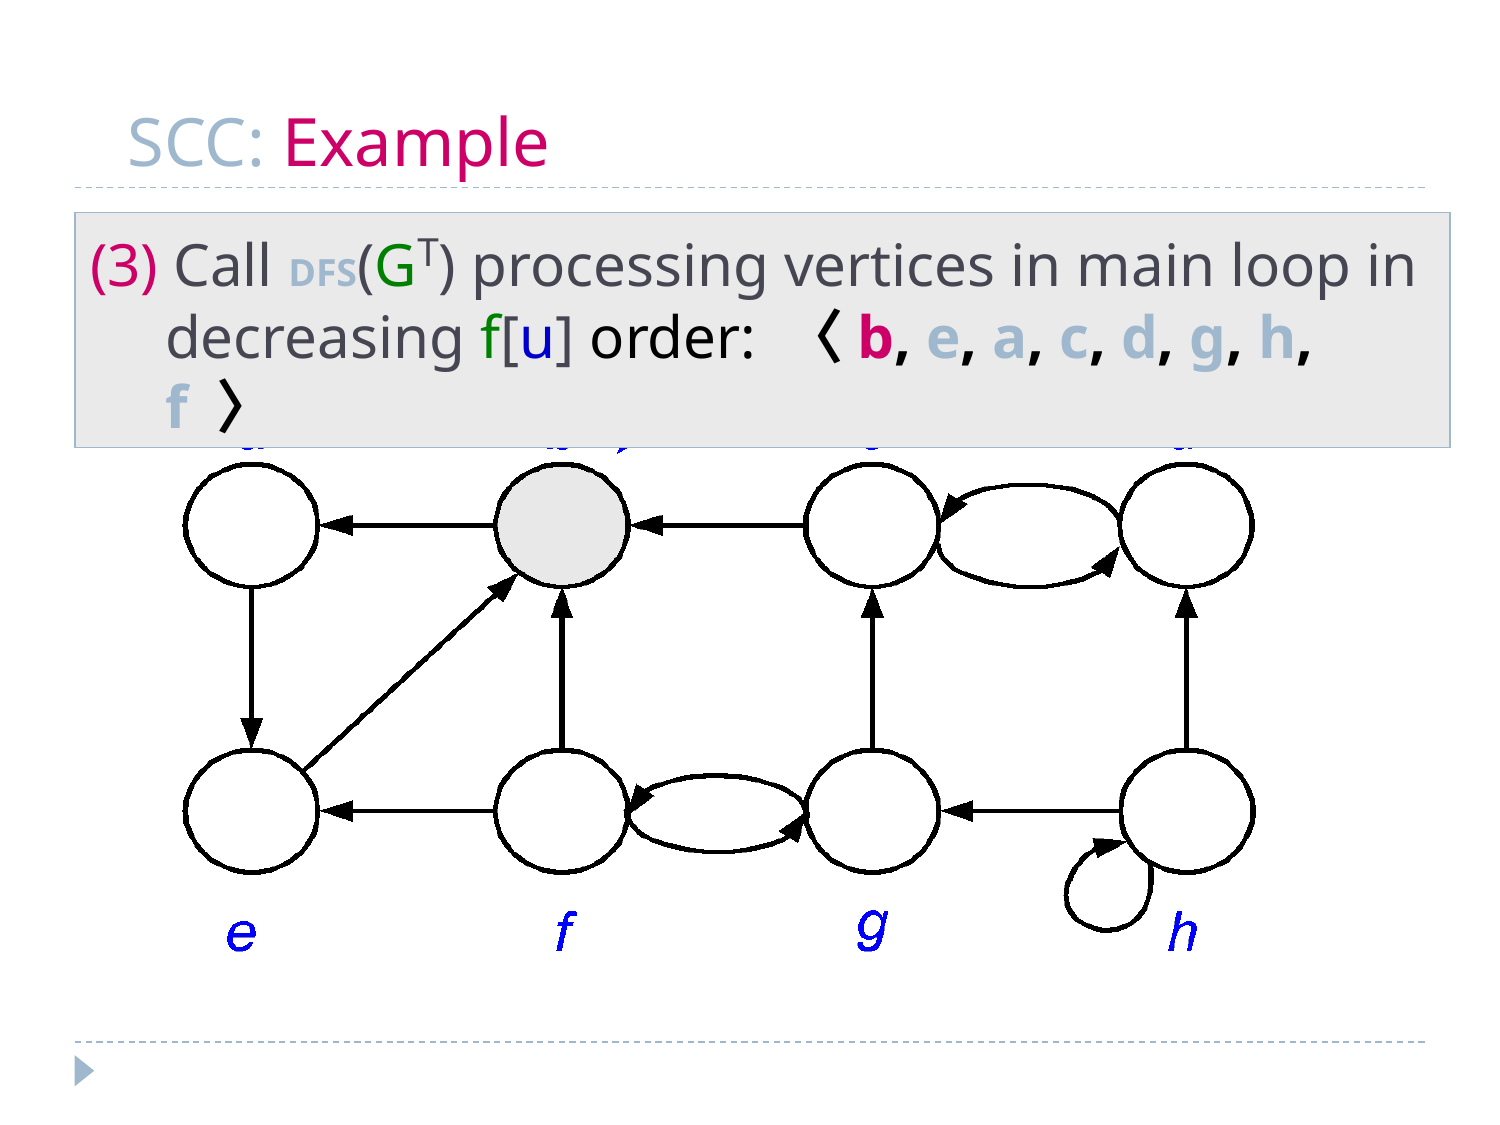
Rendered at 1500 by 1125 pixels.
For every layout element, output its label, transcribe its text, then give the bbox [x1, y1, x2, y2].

title SCC: Example [112, 62, 1388, 188]
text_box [124, 318, 1313, 1051]
text_box (3) Call DFS(GT) processing vertices in main loop in decreasing f[u] order: 〈b, e, a, c, d, g, h, f 〉 [75, 212, 1450, 448]
